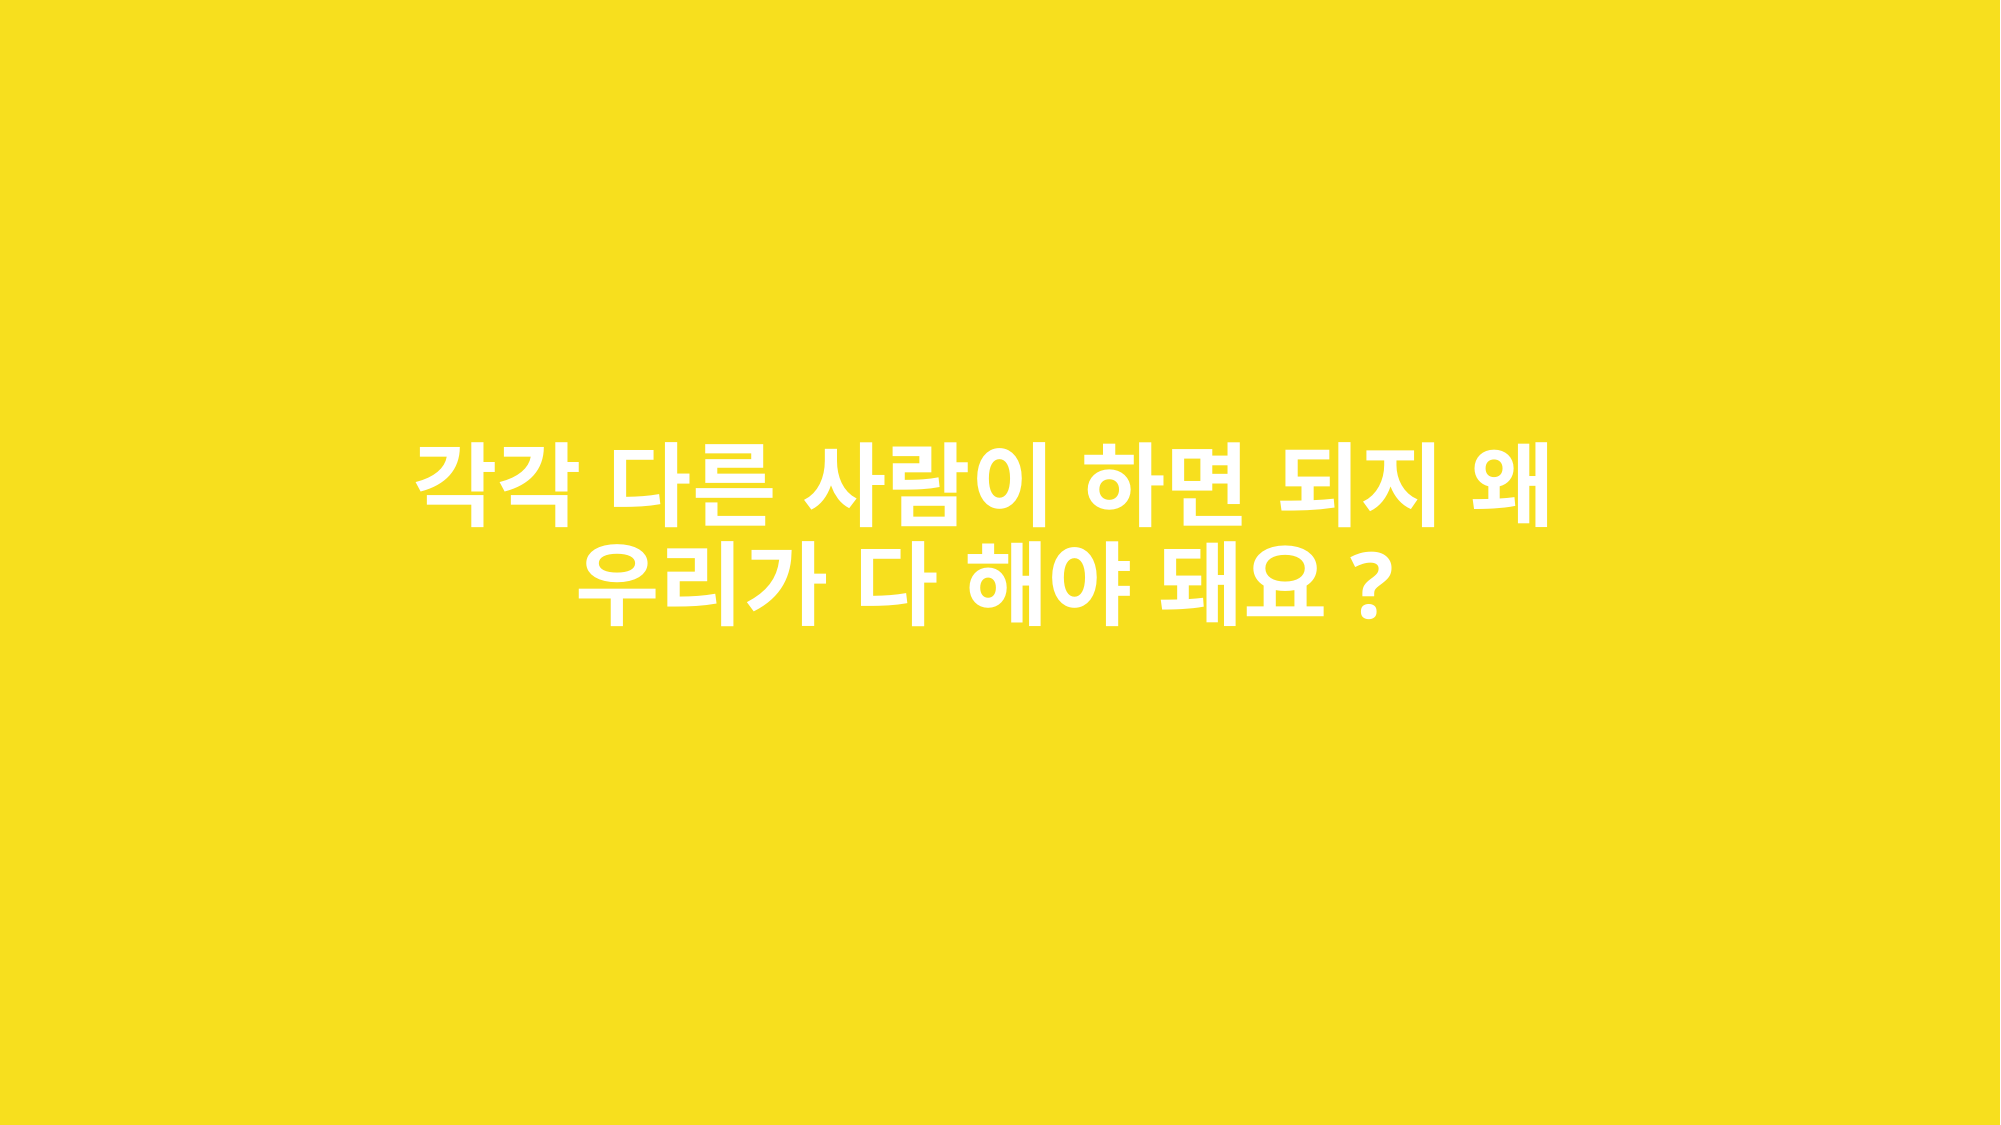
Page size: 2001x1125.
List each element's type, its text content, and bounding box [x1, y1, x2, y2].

title 각각 다른 사람이 하면 되지 왜 우리가 다 해야 돼요? [306, 351, 1664, 646]
